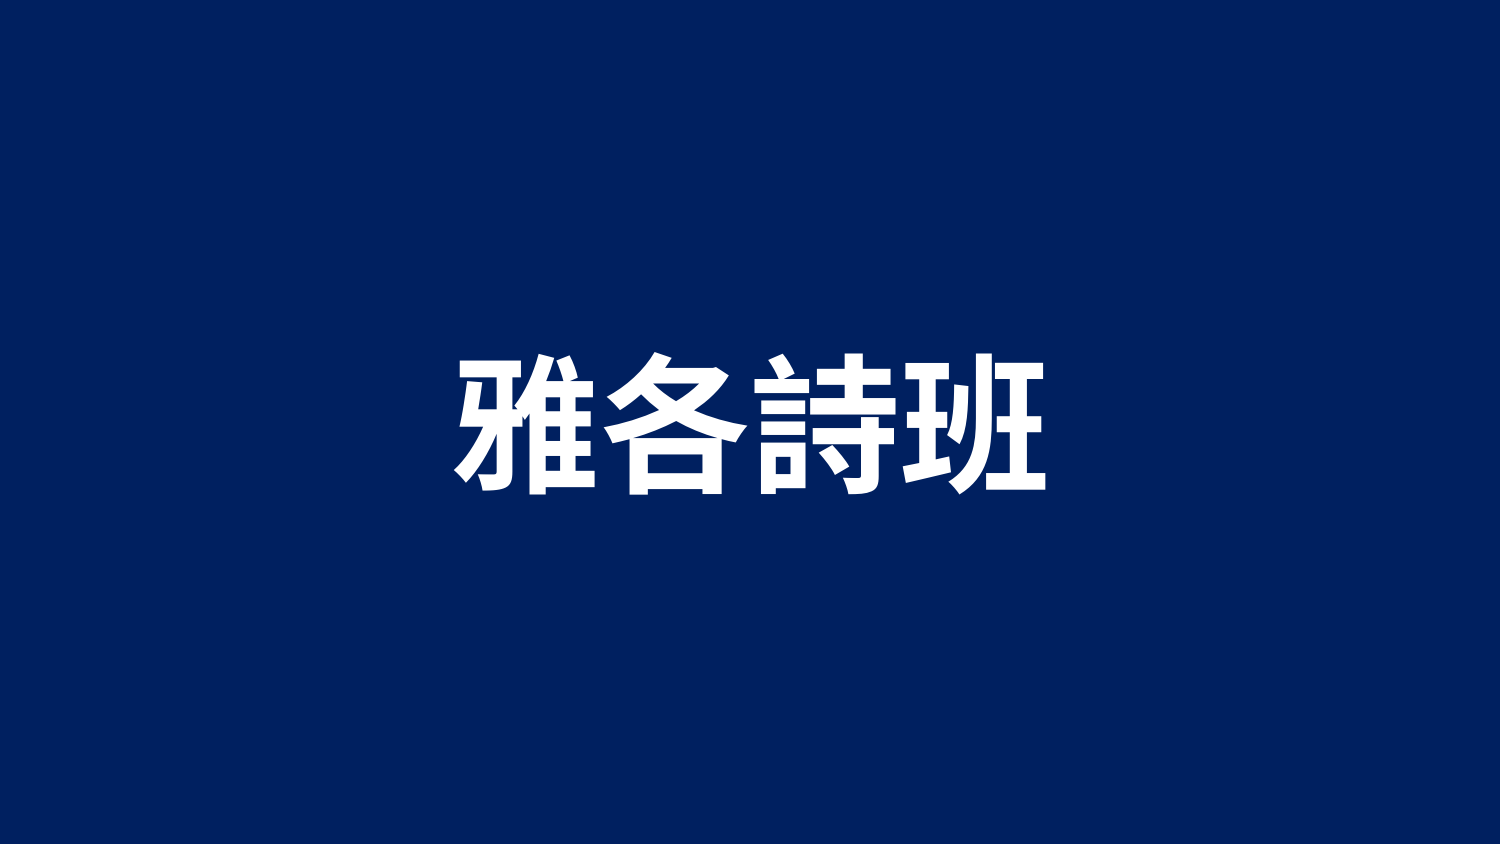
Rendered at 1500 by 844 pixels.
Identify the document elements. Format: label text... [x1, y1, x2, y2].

title 雅各詩班 [0, 370, 1500, 474]
